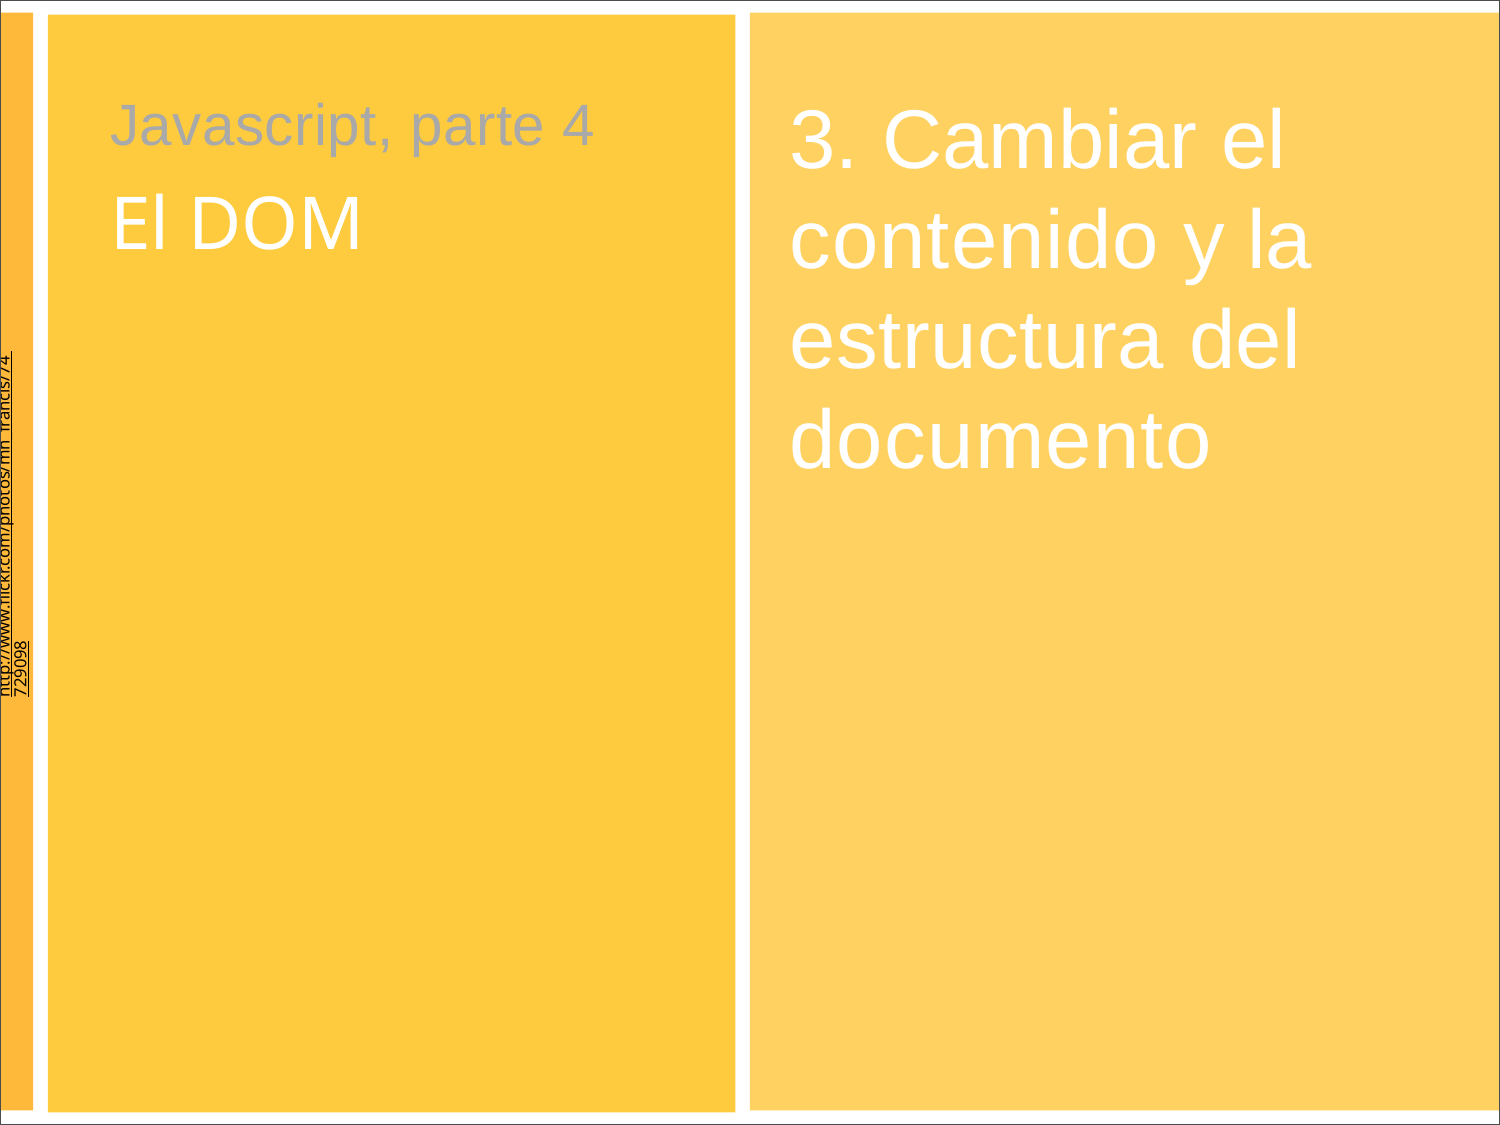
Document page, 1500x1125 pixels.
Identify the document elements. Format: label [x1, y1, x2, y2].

text_box [0, 0, 1500, 1125]
